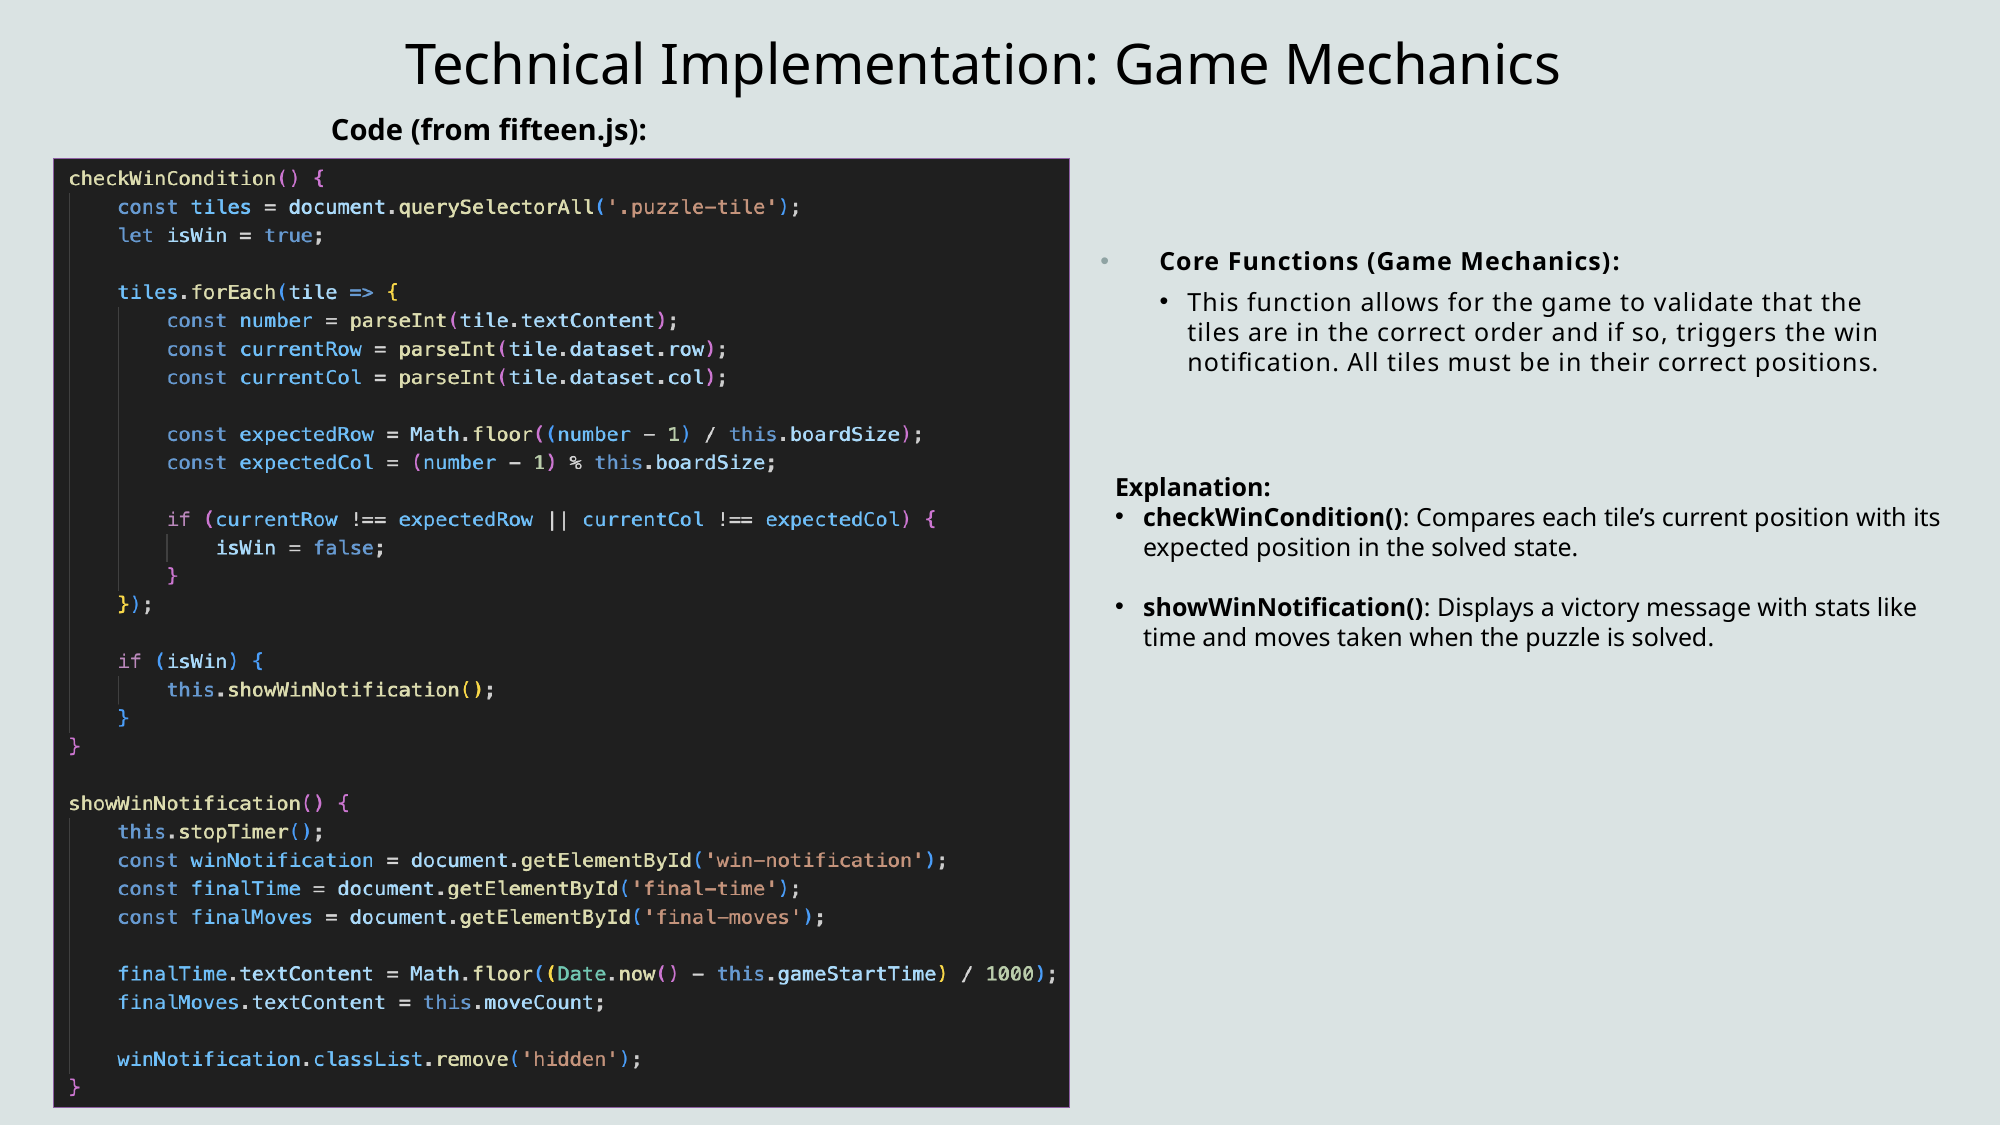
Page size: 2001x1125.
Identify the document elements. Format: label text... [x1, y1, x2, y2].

text_box Code (from fifteen.js): [316, 103, 675, 157]
title Technical Implementation: Game Mechanics [390, 4, 1610, 104]
picture [52, 157, 1070, 1108]
list Core Functions (Game Mechanics): This function allows for the game to validate that the tiles are in the correct order and if so, triggers the win notification. All tiles must be in their correct positions. [1085, 238, 1920, 425]
text_box Explanation: checkWinCondition(): Compares each tile’s current position with its expected position in the solved state. showWinNotification(): Displays a victory message with stats like time and moves taken when the puzzle is solved. [1100, 463, 1960, 659]
